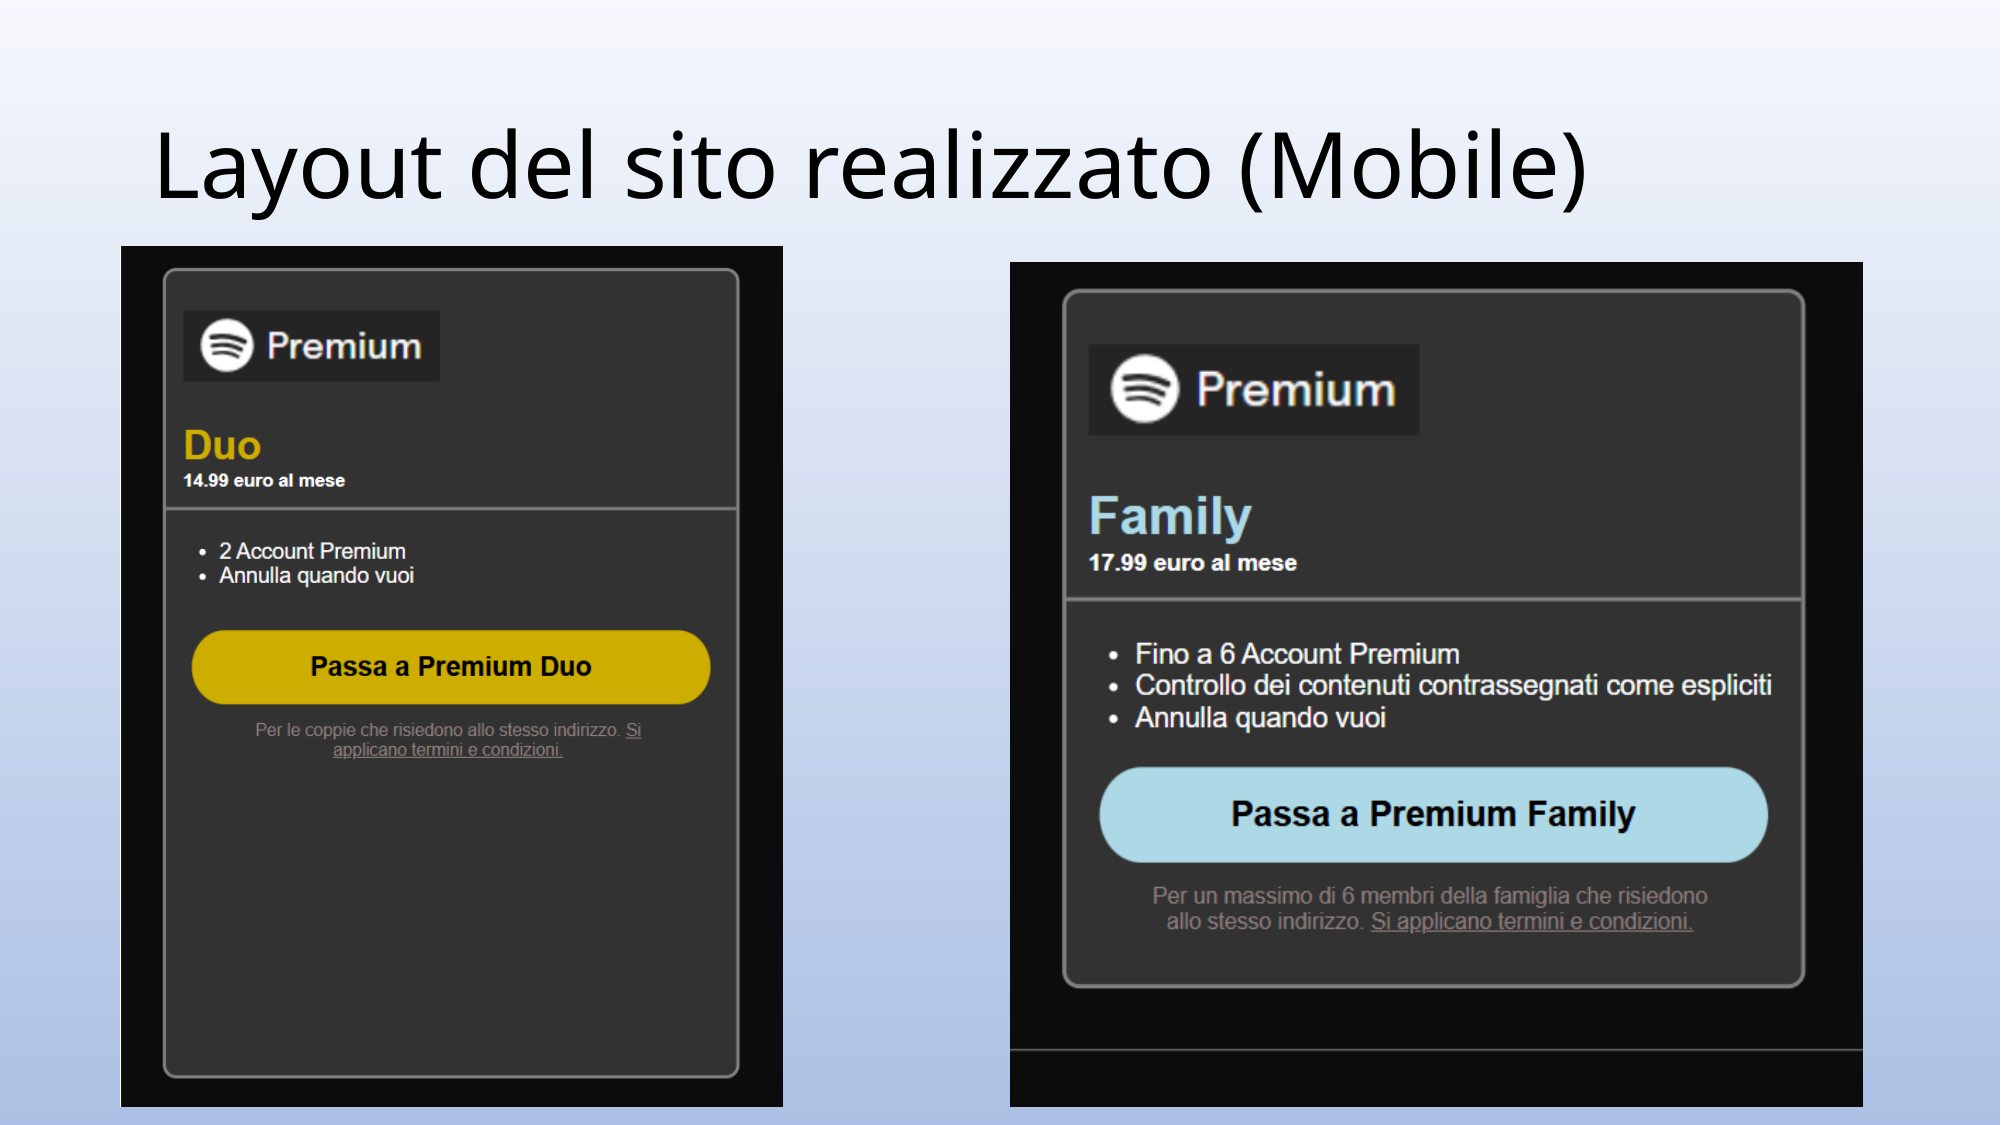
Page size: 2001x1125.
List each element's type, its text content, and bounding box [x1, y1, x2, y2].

picture [1010, 262, 1863, 1108]
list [120, 246, 783, 1107]
title Layout del sito realizzato (Mobile) [137, 59, 1863, 278]
